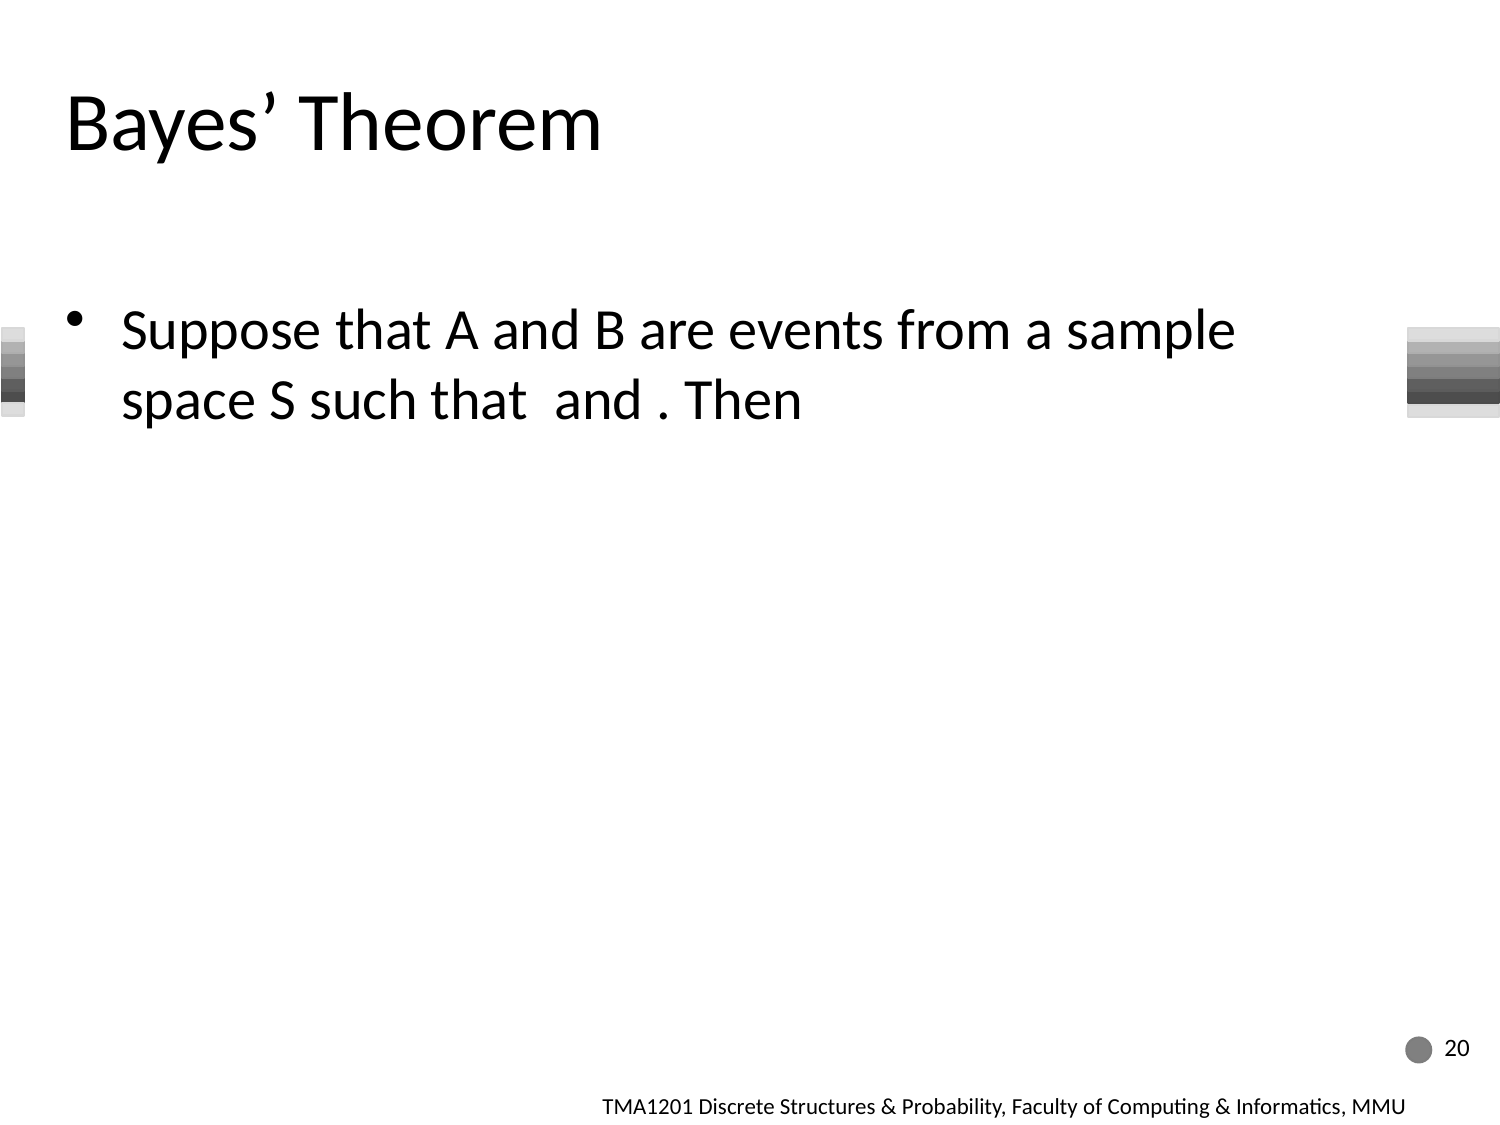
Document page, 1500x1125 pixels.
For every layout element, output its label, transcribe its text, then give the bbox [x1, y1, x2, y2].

footer TMA1201 Discrete Structures & Probability, Faculty of Computing & Informatics, MMU [587, 1084, 1500, 1125]
title Bayes’ Theorem [50, 46, 1411, 175]
slide_number 20 [1429, 1009, 1500, 1084]
